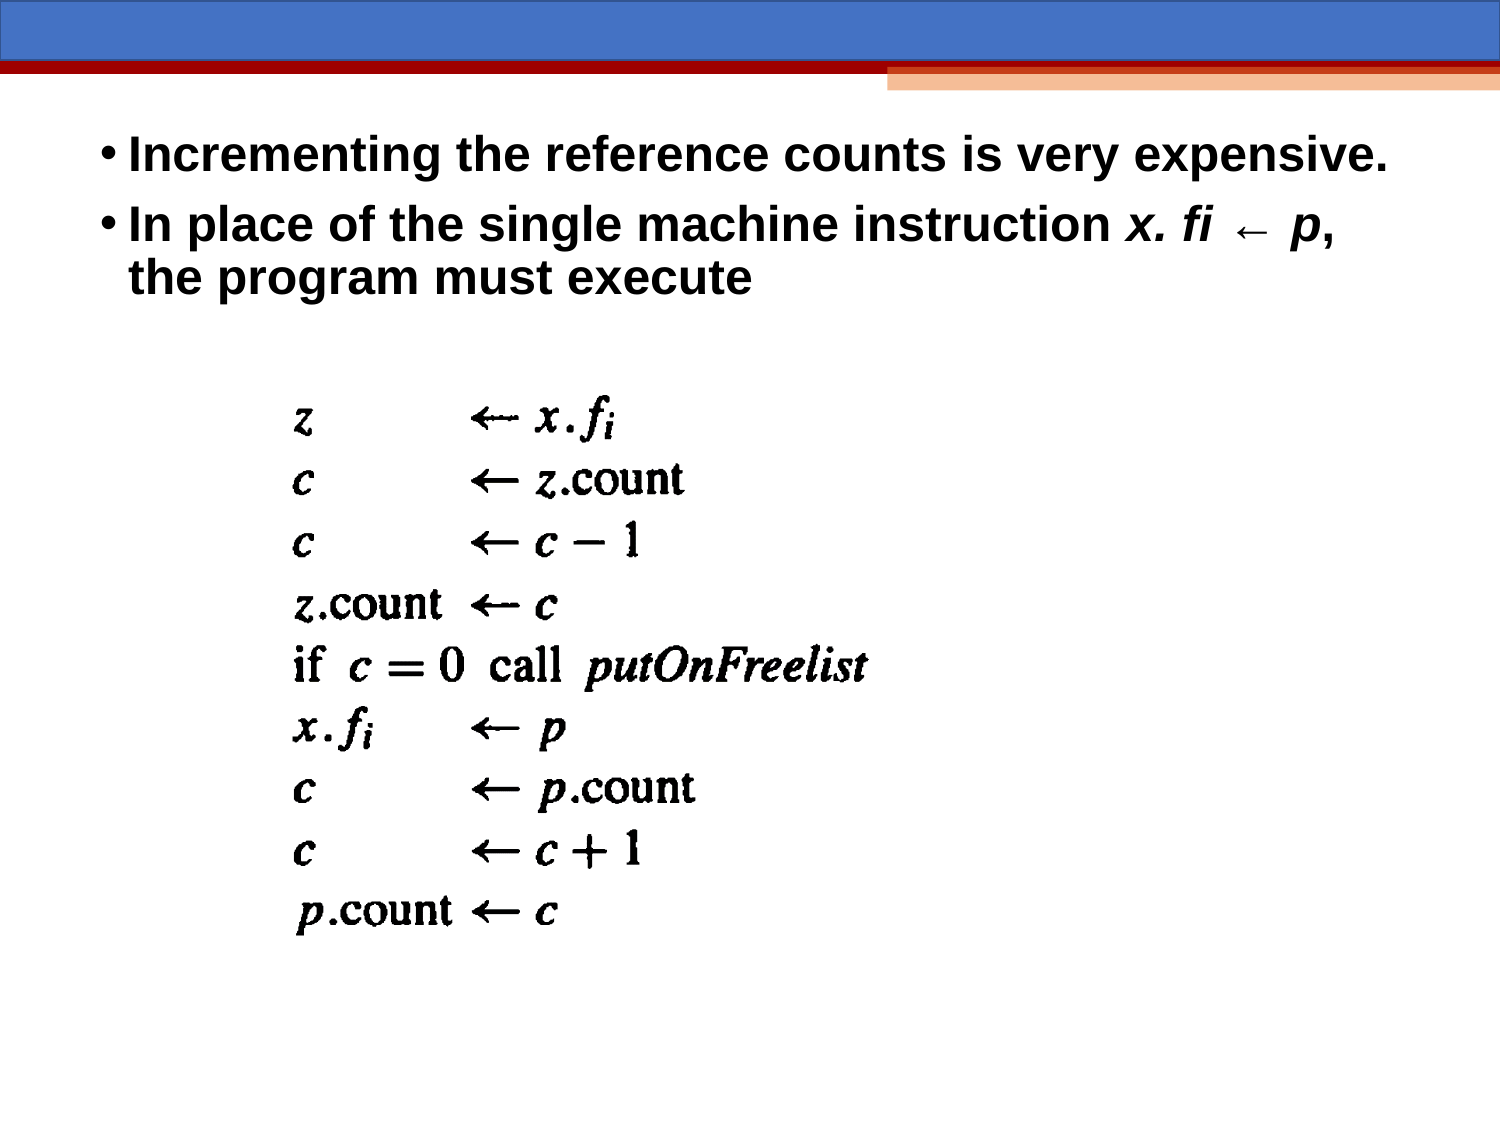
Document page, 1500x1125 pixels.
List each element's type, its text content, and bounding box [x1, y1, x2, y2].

picture [286, 391, 889, 953]
list Incrementing the reference counts is very expensive. In place of the single machine instruction x. fi ← p, the program must execute [85, 120, 1436, 353]
